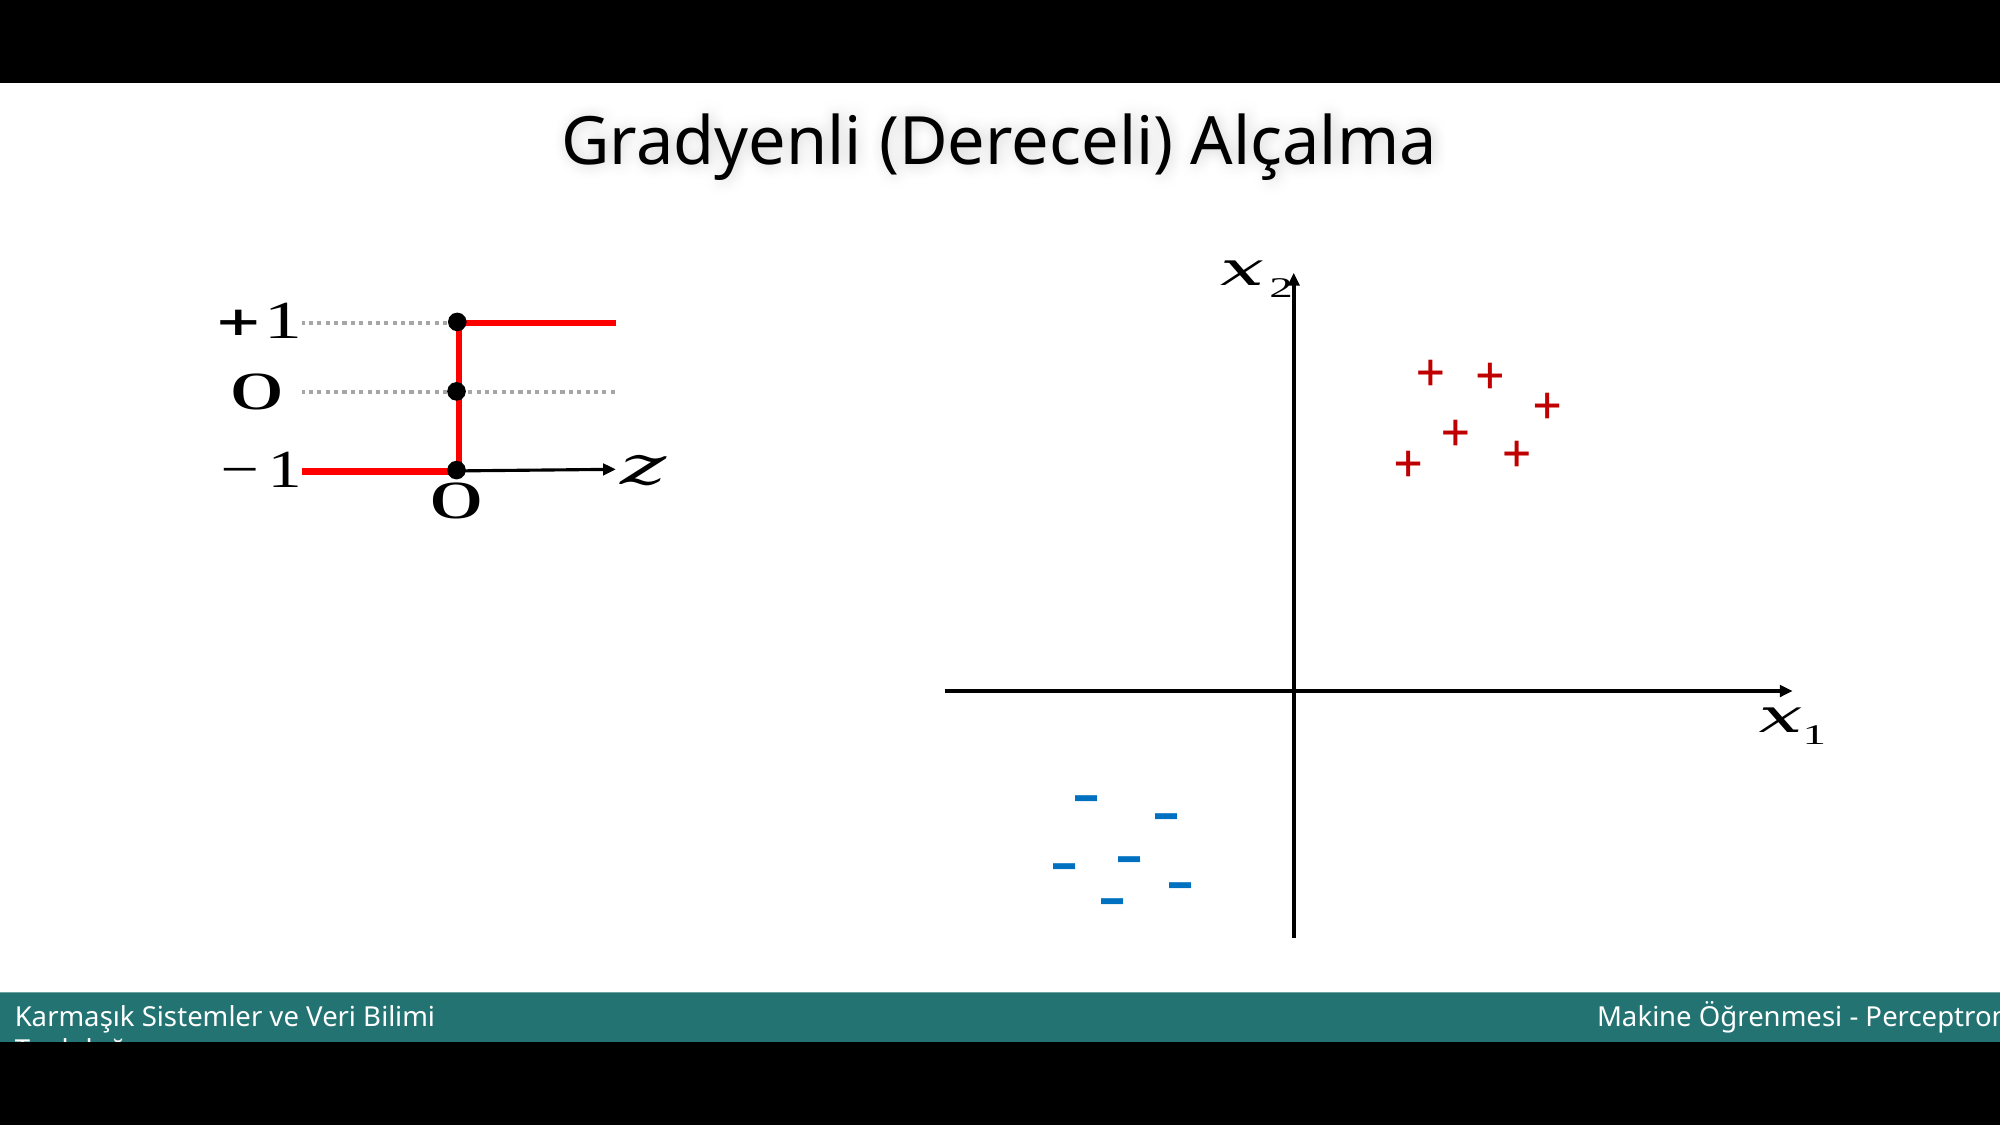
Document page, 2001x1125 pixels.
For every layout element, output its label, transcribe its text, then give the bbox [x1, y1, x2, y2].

text_box [540, 991, 2000, 1041]
text_box Karmaşık Sistemler ve Veri Bilimi Topluluğu [0, 991, 540, 1041]
text_box [0, 0, 2000, 84]
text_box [1029, 737, 1216, 946]
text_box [1377, 330, 1578, 504]
text_box Gradyenli (Dereceli) Alçalma [0, 91, 2000, 186]
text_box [215, 291, 673, 532]
text_box Makine Öğrenmesi - Perceptron [1582, 991, 2000, 1040]
text_box [0, 1041, 2000, 1125]
